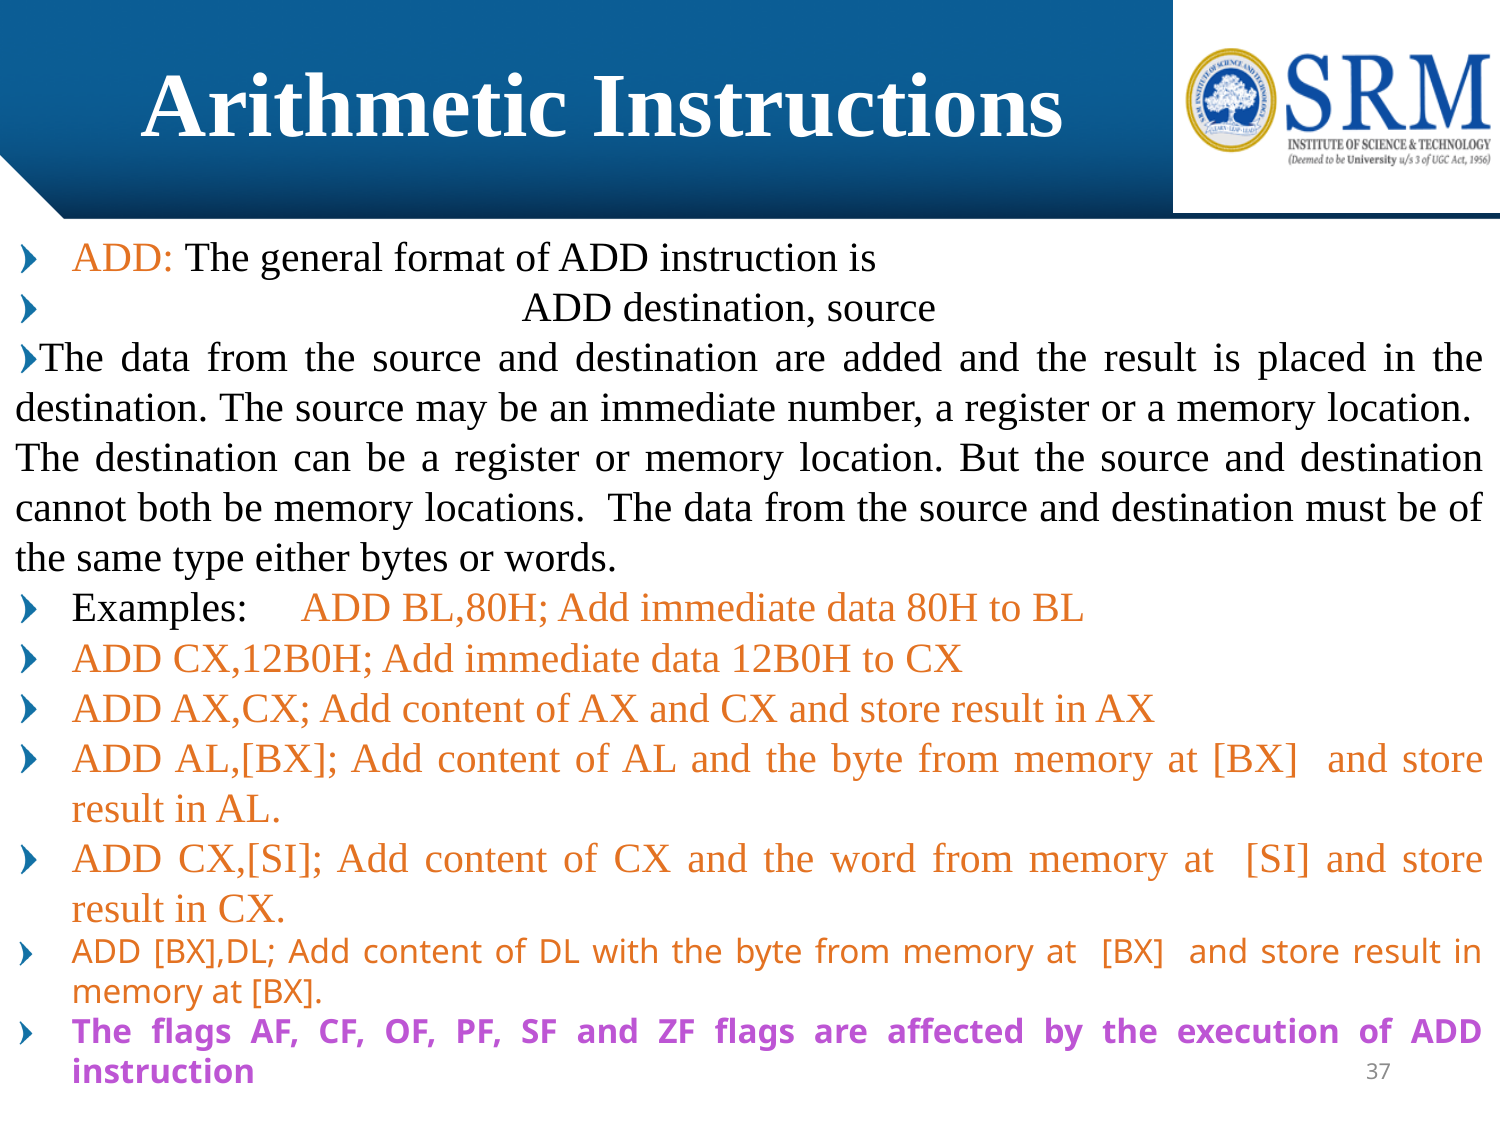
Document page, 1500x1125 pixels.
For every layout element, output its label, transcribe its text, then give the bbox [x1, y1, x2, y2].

picture [15, 335, 40, 375]
picture [15, 635, 40, 675]
picture [15, 835, 40, 876]
picture [0, 0, 1500, 222]
slide_number 37 [1366, 1042, 1425, 1103]
picture [15, 685, 40, 725]
picture [0, 913, 1500, 1125]
title Arithmetic Instructions [34, 37, 1168, 163]
picture [15, 585, 40, 625]
picture [15, 285, 40, 325]
picture [15, 735, 40, 775]
list ADD: The general format of ADD instruction is ADD destination, source The data from the source and destination are added and the result is placed in the destination. The source may be an immediate number, a register or a memory location. The destination can be a register or memory location. But the source and destination cannot both be memory locations. The data from the source and destination must be of the same type either bytes or words. Examples: ADD BL,80H; Add immediate data 80H to BL ADD CX,12B0H; Add immediate data 12B0H to CX ADD AX,CX; Add content of AX and CX and store result in AX ADD AL,[BX]; Add content of AL and the byte from memory at [BX] and store result in AL. ADD CX,[SI]; Add content of CX and the word from memory at [SI] and store result in CX. ADD [BX],DL; Add content of DL with the byte from memory at [BX] and store result in memory at [BX]. The flags AF, CF, OF, PF, SF and ZF flags are affected by the execution of ADD instruction [0, 222, 1500, 913]
picture [15, 235, 40, 275]
